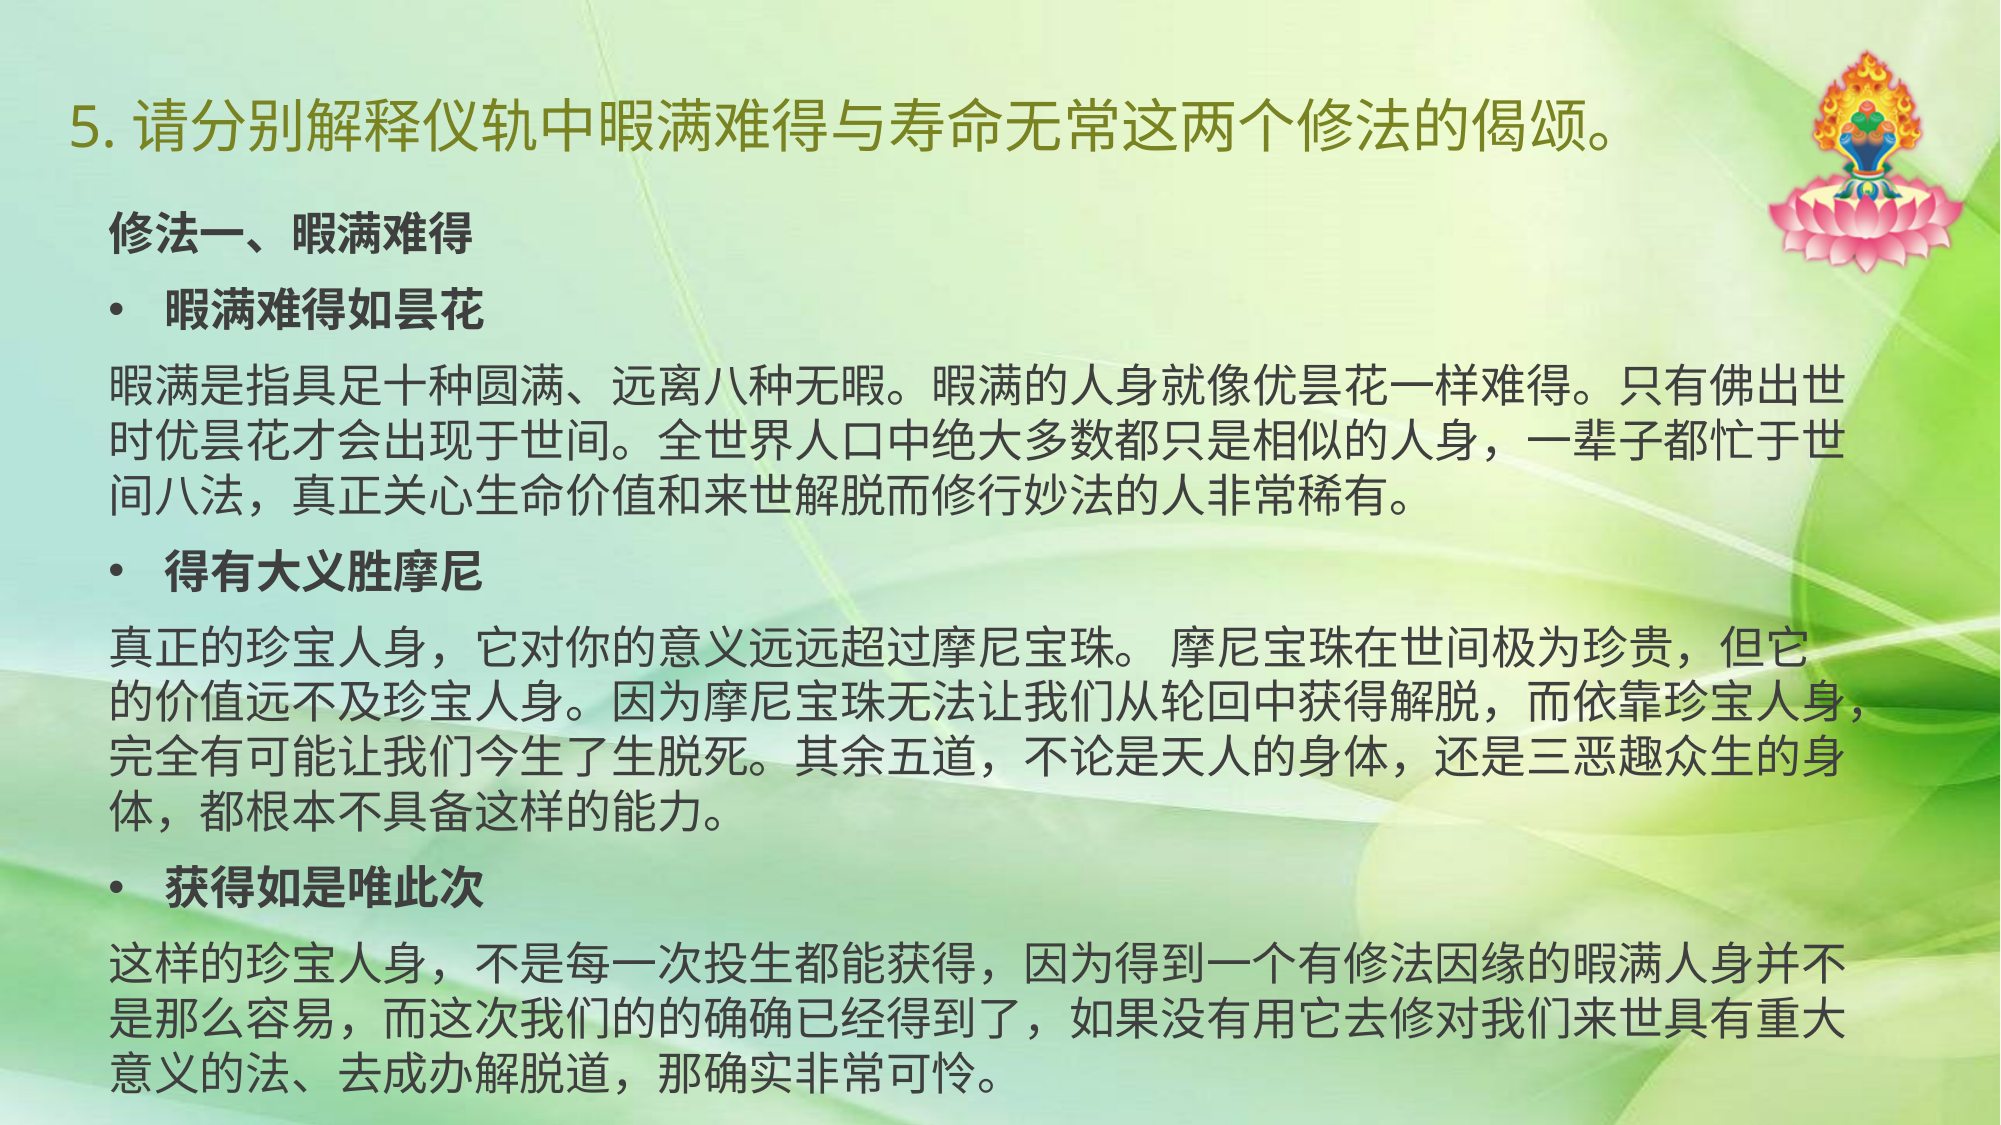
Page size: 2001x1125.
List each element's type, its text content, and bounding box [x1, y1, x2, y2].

list 修法一、暇满难得 暇满难得如昙花 暇满是指具足十种圆满、远离八种无暇。暇满的人身就像优昙花一样难得。只有佛出世时优昙花才会出现于世间。全世界人口中绝大多数都只是相似的人身，一辈子都忙于世间八法，真正关心生命价值和来世解脱而修行妙法的人非常稀有。 得有大义胜摩尼 真正的珍宝人身，它对你的意义远远超过摩尼宝珠。 摩尼宝珠在世间极为珍贵，但它的价值远不及珍宝人身。因为摩尼宝珠无法让我们从轮回中获得解脱，而依靠珍宝人身，完全有可能让我们今生了生脱死。其余五道，不论是天人的身体，还是三恶趣众生的身体，都根本不具备这样的能力。 获得如是唯此次 这样的珍宝人身，不是每一次投生都能获得，因为得到一个有修法因缘的暇满人身并不是那么容易，而这次我们的的确确已经得到了，如果没有用它去修对我们来世具有重大意义的法、去成办解脱道，那确实非常可怜。 [93, 197, 1863, 1123]
picture [0, 0, 2001, 1125]
title 5.请分别解释仪轨中暇满难得与寿命无常这两个修法的偈颂。 [53, 59, 1765, 198]
